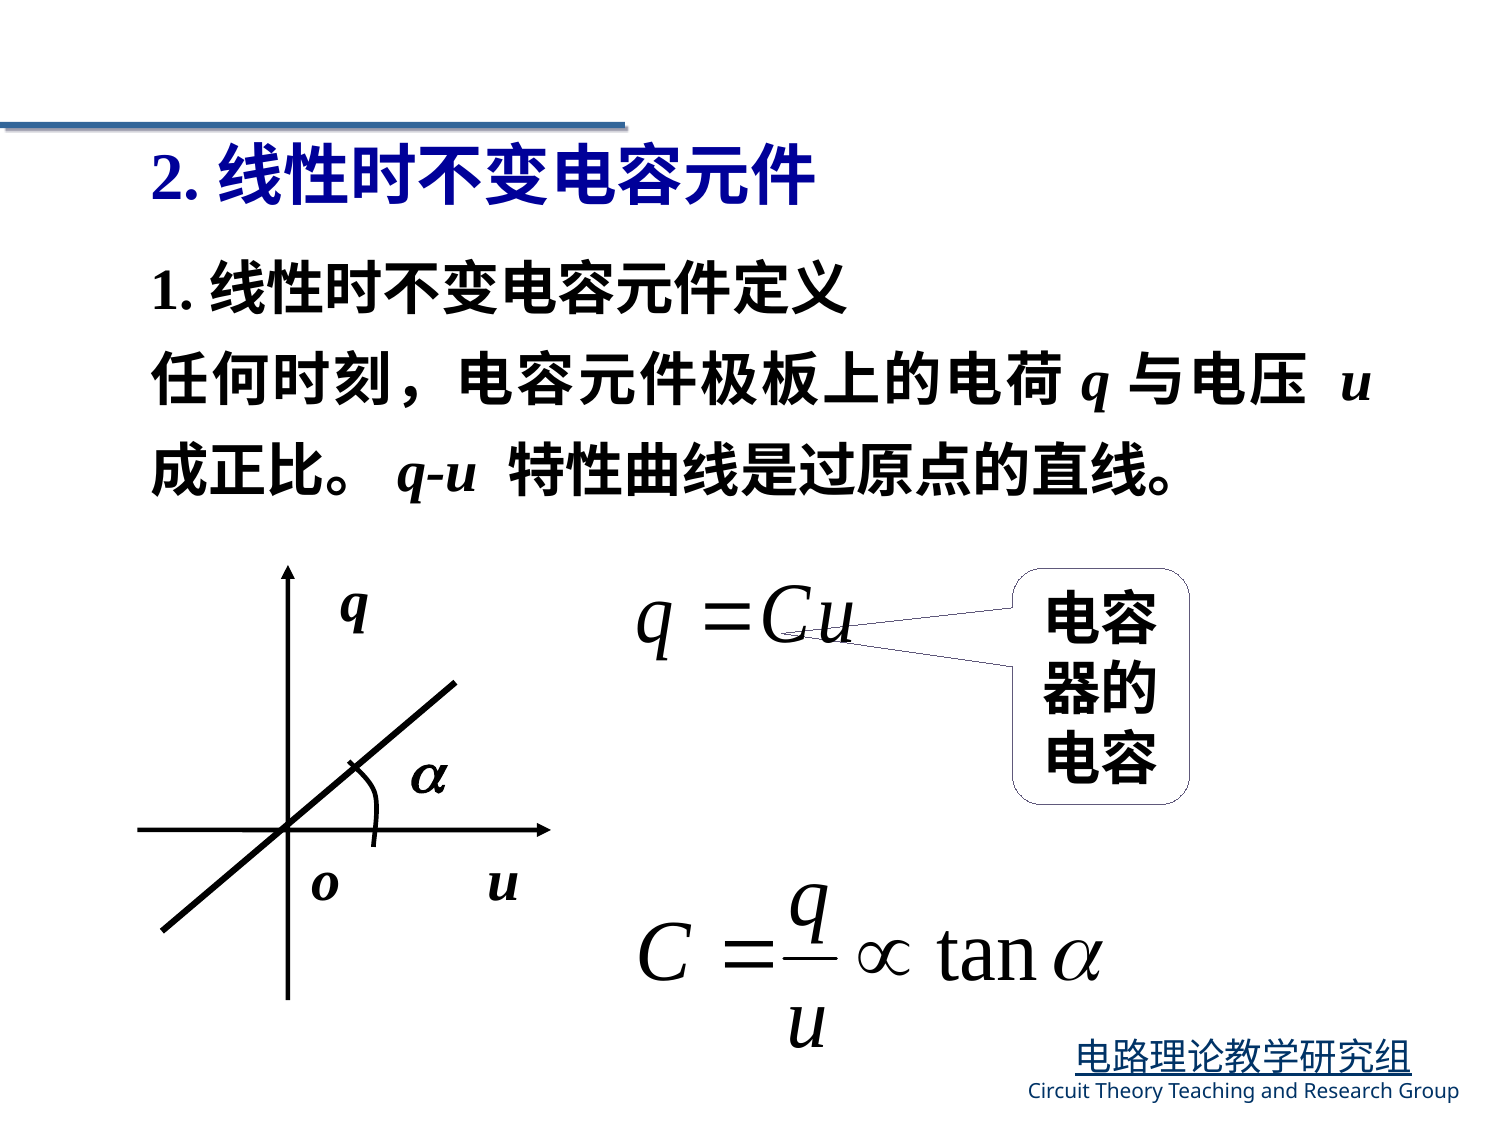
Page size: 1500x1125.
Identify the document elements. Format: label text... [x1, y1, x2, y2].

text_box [137, 555, 552, 1001]
text_box 电容器的电容 [937, 568, 1190, 805]
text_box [562, 843, 1118, 1063]
text_box 2.线性时不变电容元件 [135, 125, 1034, 221]
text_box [624, 568, 933, 675]
text_box 1.线性时不变电容元件定义 任何时刻，电容元件极板上的电荷q与电压 u 成正比。q-u 特性曲线是过原点的直线。 [135, 223, 1388, 511]
